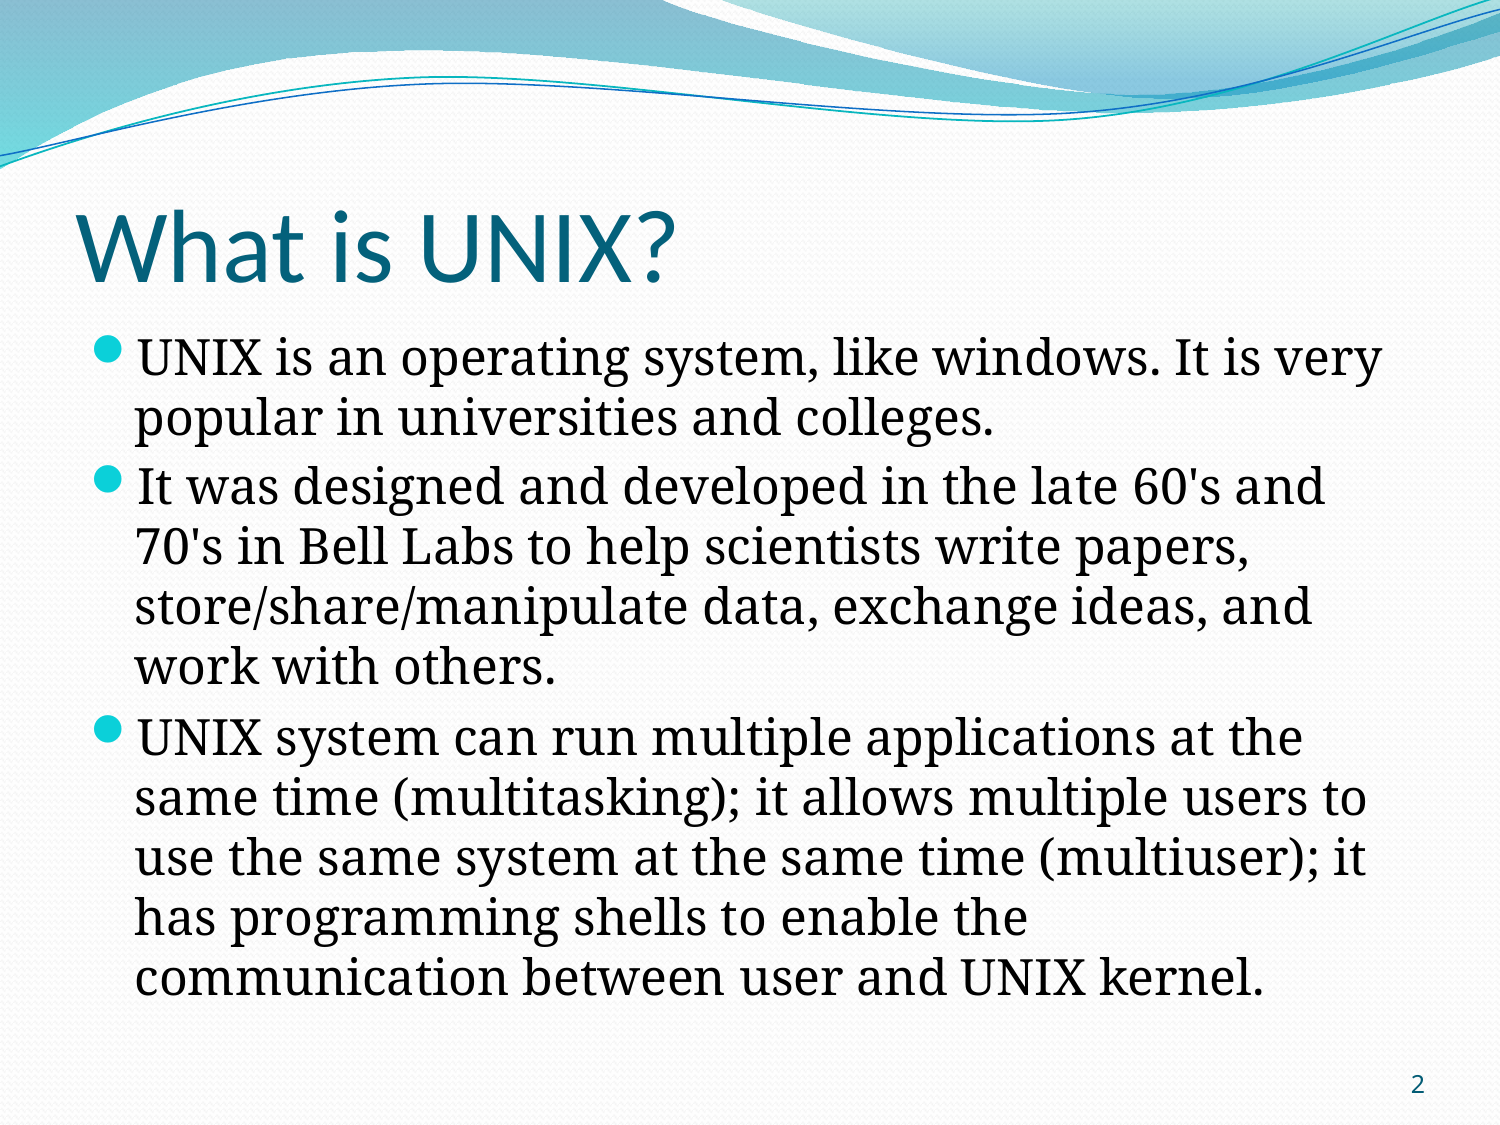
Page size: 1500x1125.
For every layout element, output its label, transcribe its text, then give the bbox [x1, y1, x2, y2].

slide_number 2 [1299, 1042, 1425, 1103]
title What is UNIX? [74, 115, 1426, 304]
list UNIX is an operating system, like windows. It is very popular in universities and colleges. It was designed and developed in the late 60's and 70's in Bell Labs to help scientists write papers, store/share/manipulate data, exchange ideas, and work with others. UNIX system can run multiple applications at the same time (multitasking); it allows multiple users to use the same system at the same time (multiuser); it has programming shells to enable the communication between user and UNIX kernel. [74, 317, 1426, 1038]
